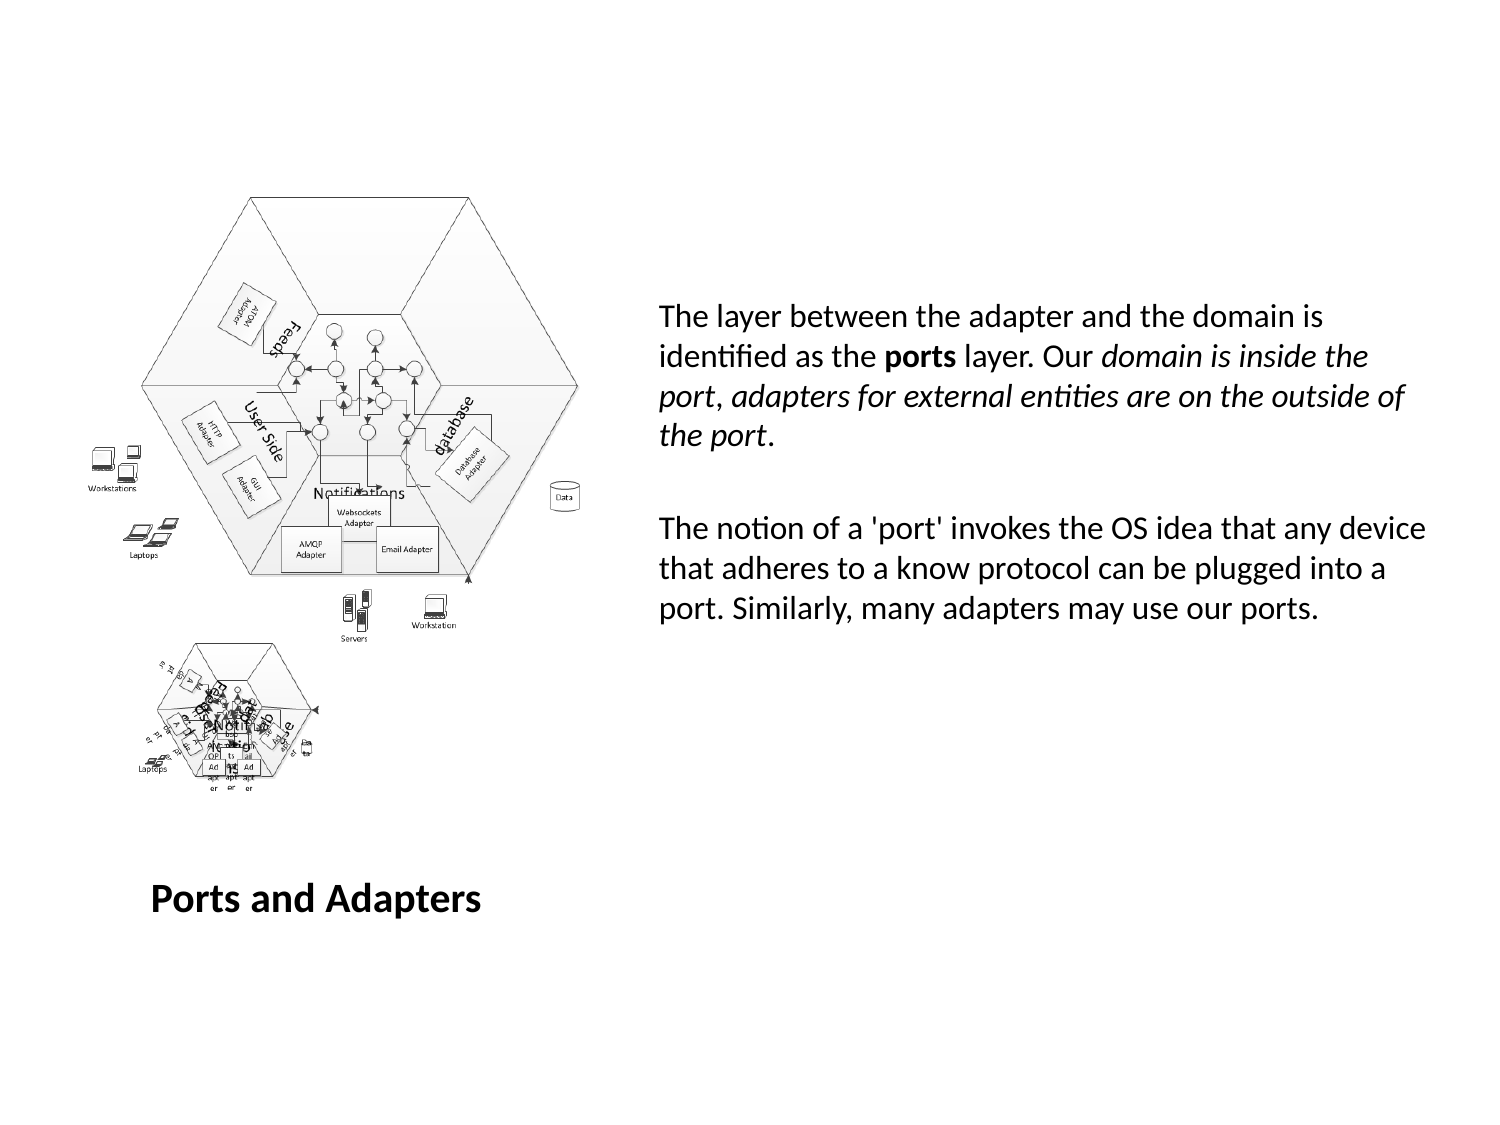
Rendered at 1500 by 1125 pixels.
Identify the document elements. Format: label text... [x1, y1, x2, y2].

title Ports and Adapters [135, 846, 509, 929]
picture [88, 195, 581, 794]
list The layer between the adapter and the domain is identified as the ports layer. Our domain is inside the port, adapters for external entities are on the outside of the port. The notion of a 'port' invokes the OS idea that any device that adheres to a know protocol can be plugged into a port. Similarly, many adapters may use our ports. [643, 286, 1450, 689]
